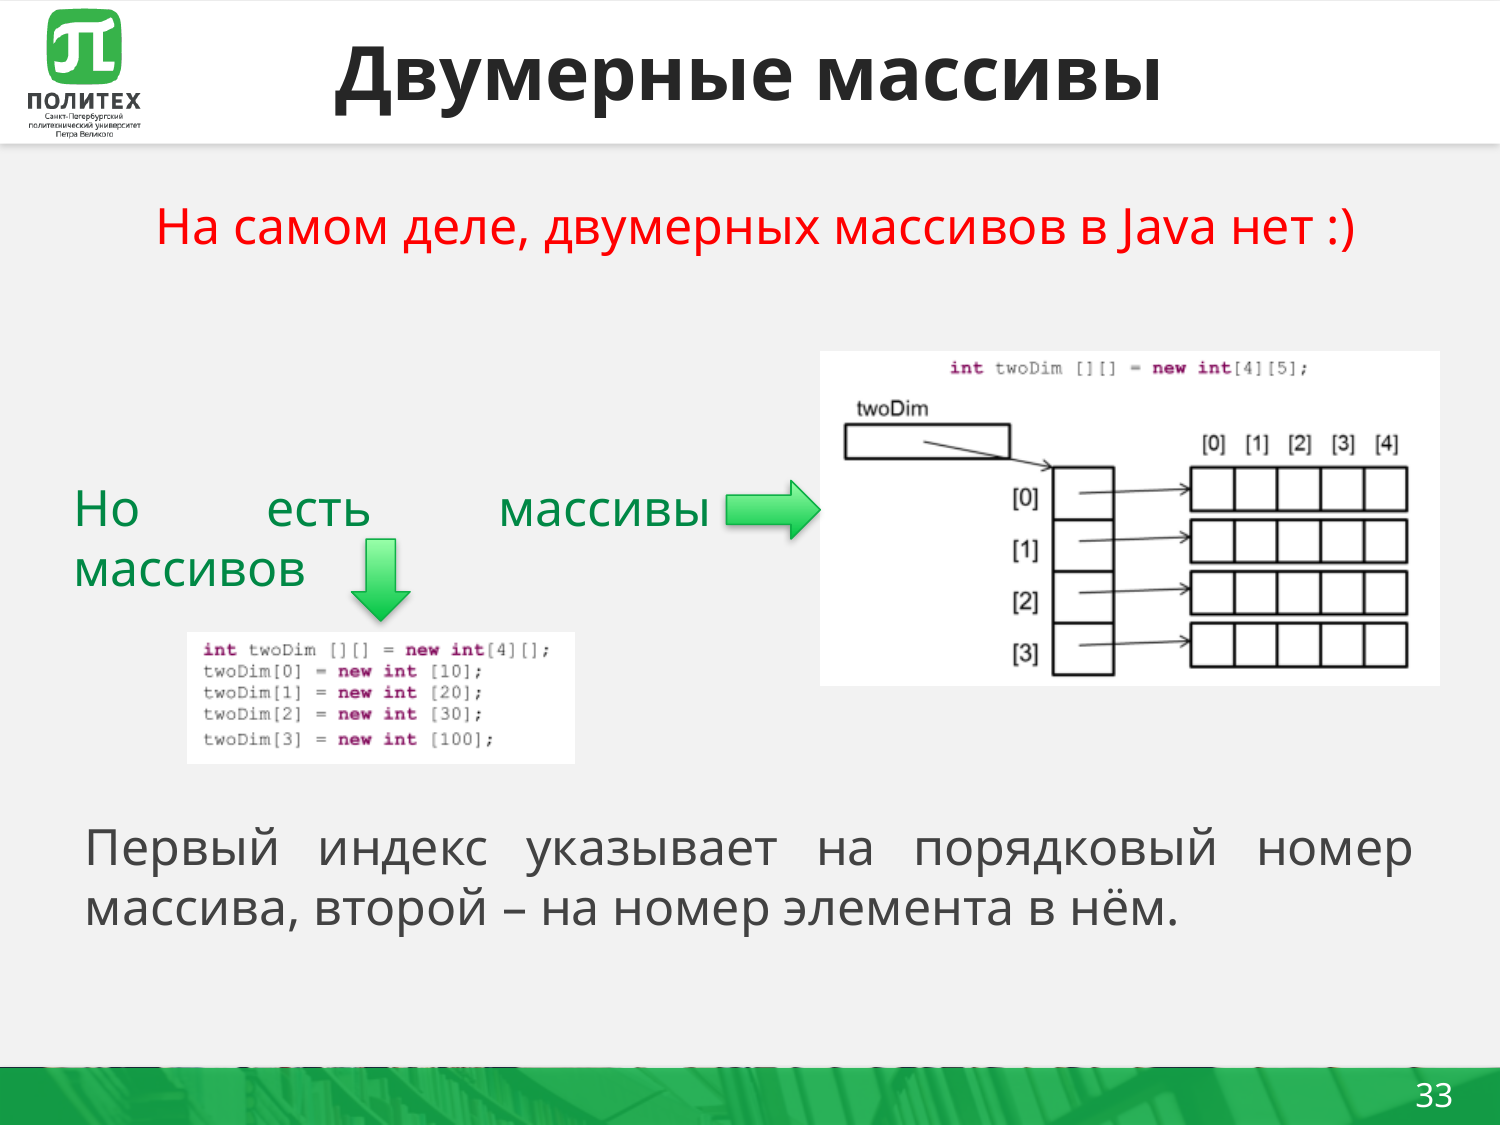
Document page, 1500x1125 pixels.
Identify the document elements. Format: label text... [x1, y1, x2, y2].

text_box На самом деле, двумерных массивов в Java нет :) [140, 187, 1383, 263]
text_box [350, 538, 411, 622]
text_box [725, 479, 814, 540]
picture [187, 632, 576, 765]
picture [4, 142, 169, 151]
picture [820, 351, 1440, 687]
text_box Но есть массивы массивов [58, 468, 727, 604]
text_box Первый индекс указывает на порядковый номер массива, второй – на номер элемента в нём. [70, 808, 1430, 944]
title Двумерные массивы [0, 0, 1500, 142]
